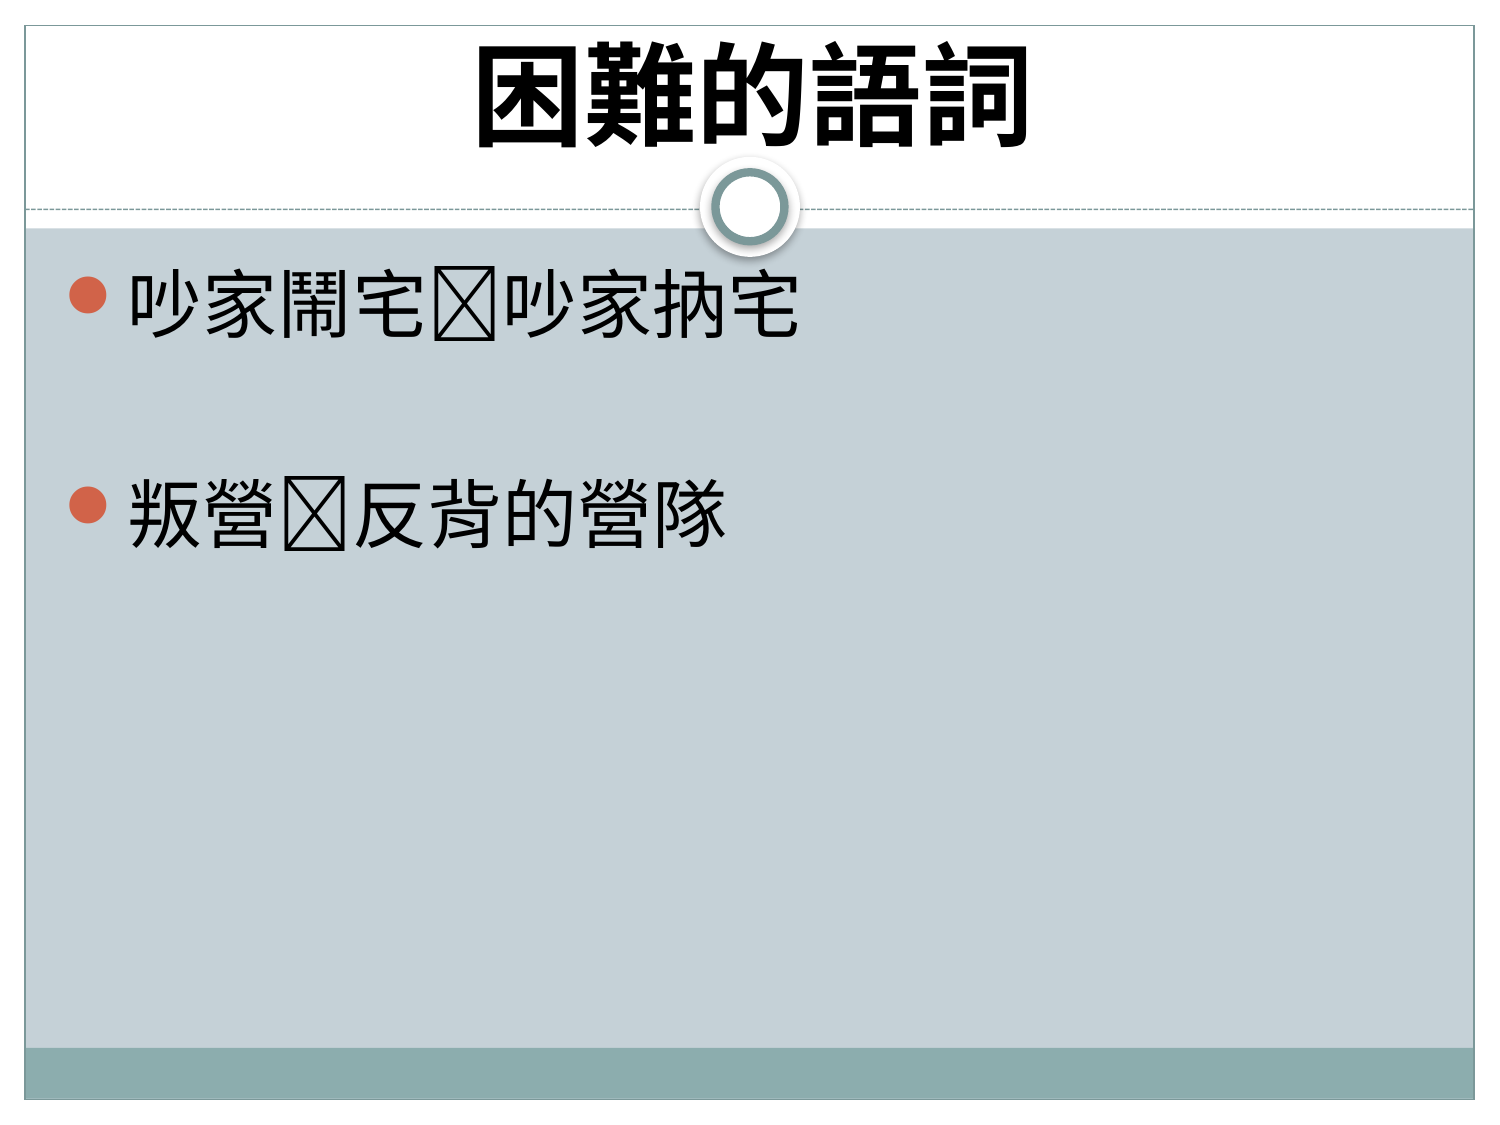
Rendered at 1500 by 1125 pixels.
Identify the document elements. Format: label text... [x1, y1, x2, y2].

list 吵家鬧宅吵家抐宅 叛營反背的營隊 [49, 250, 1445, 1001]
title 困難的語詞 [53, 42, 1454, 168]
